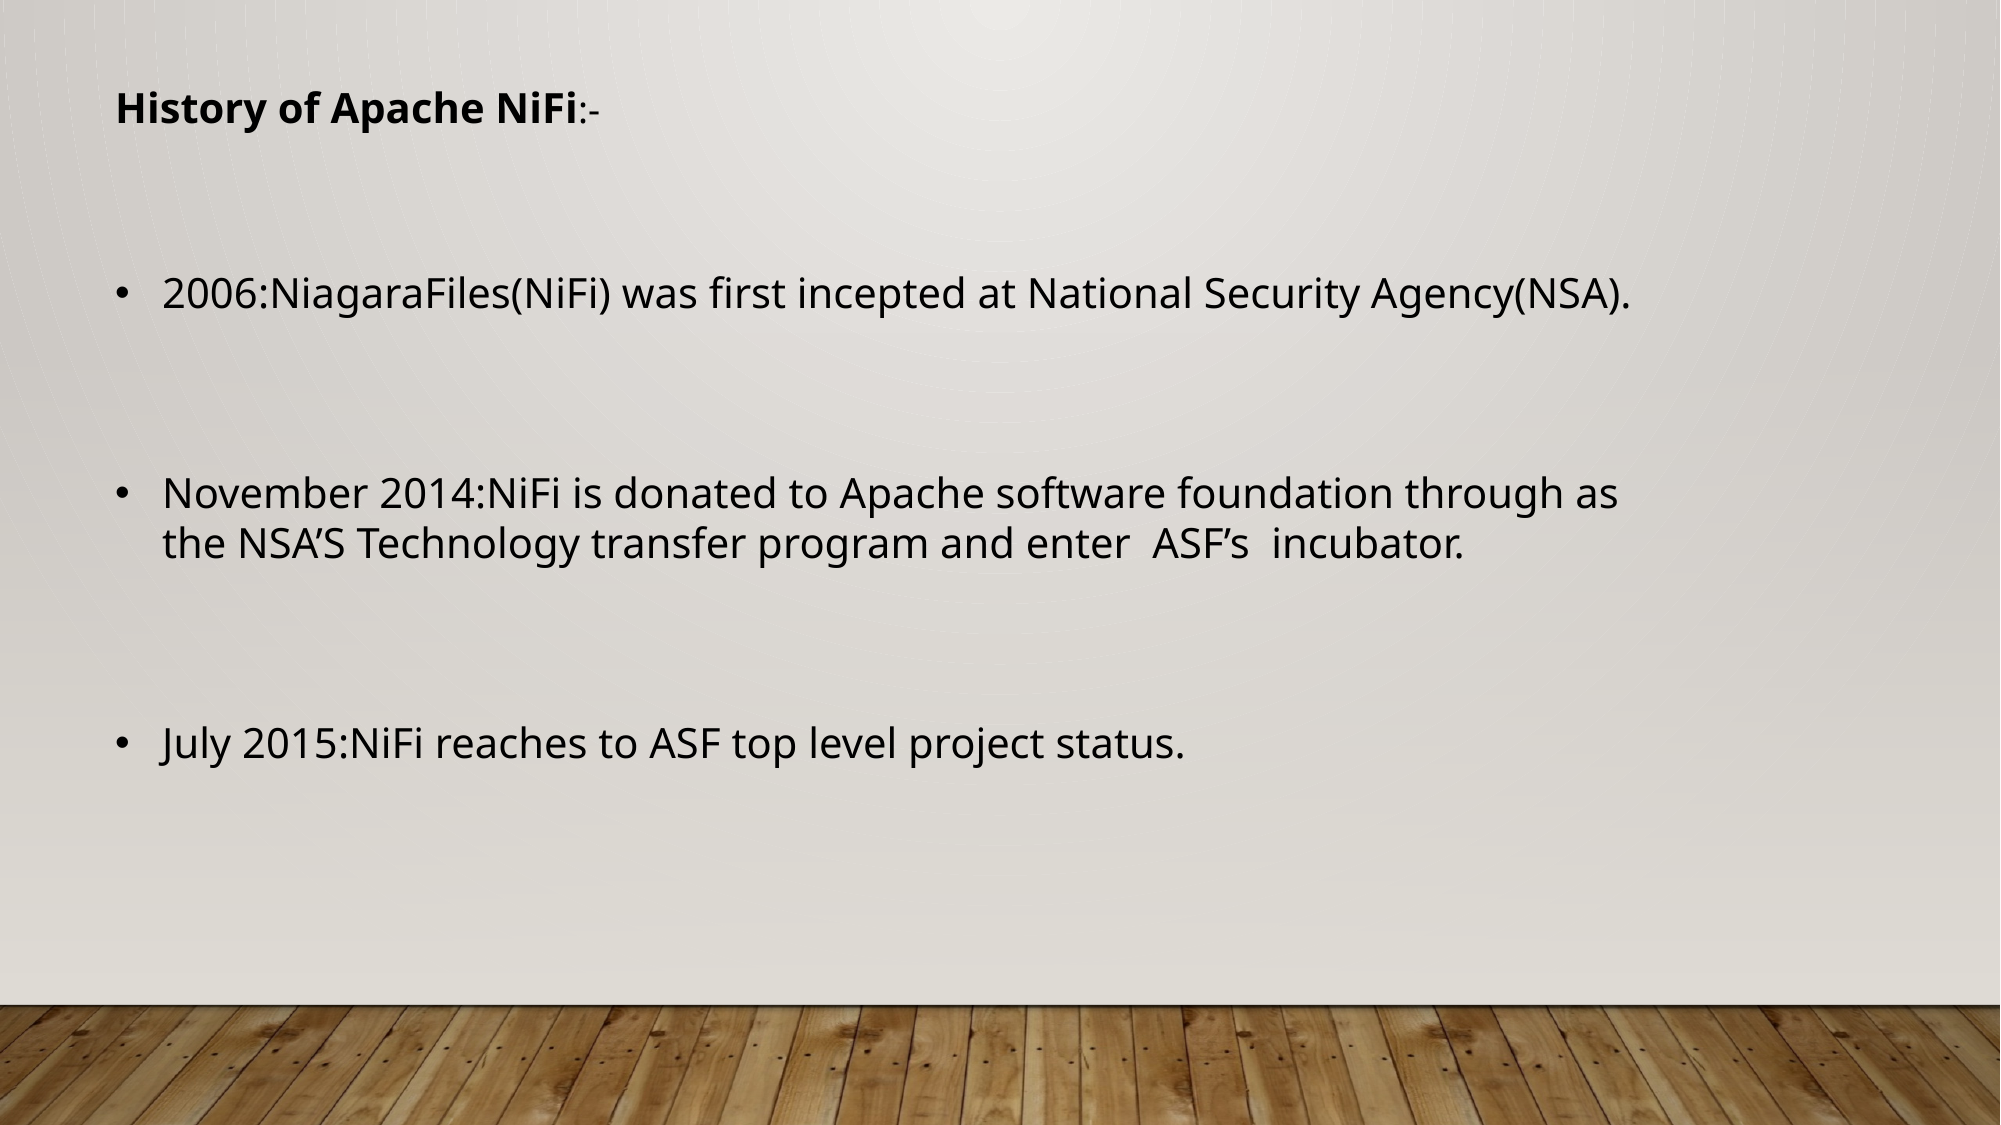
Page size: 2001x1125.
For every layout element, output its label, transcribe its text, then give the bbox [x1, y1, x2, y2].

picture [0, 1005, 2000, 1125]
text_box History of Apache NiFi:- 2006:NiagaraFiles(NiFi) was first incepted at National Security Agency(NSA). November 2014:NiFi is donated to Apache software foundation through as the NSA’S Technology transfer program and enter ASF’s incubator. July 2015:NiFi reaches to ASF top level project status. [100, 74, 1701, 1045]
